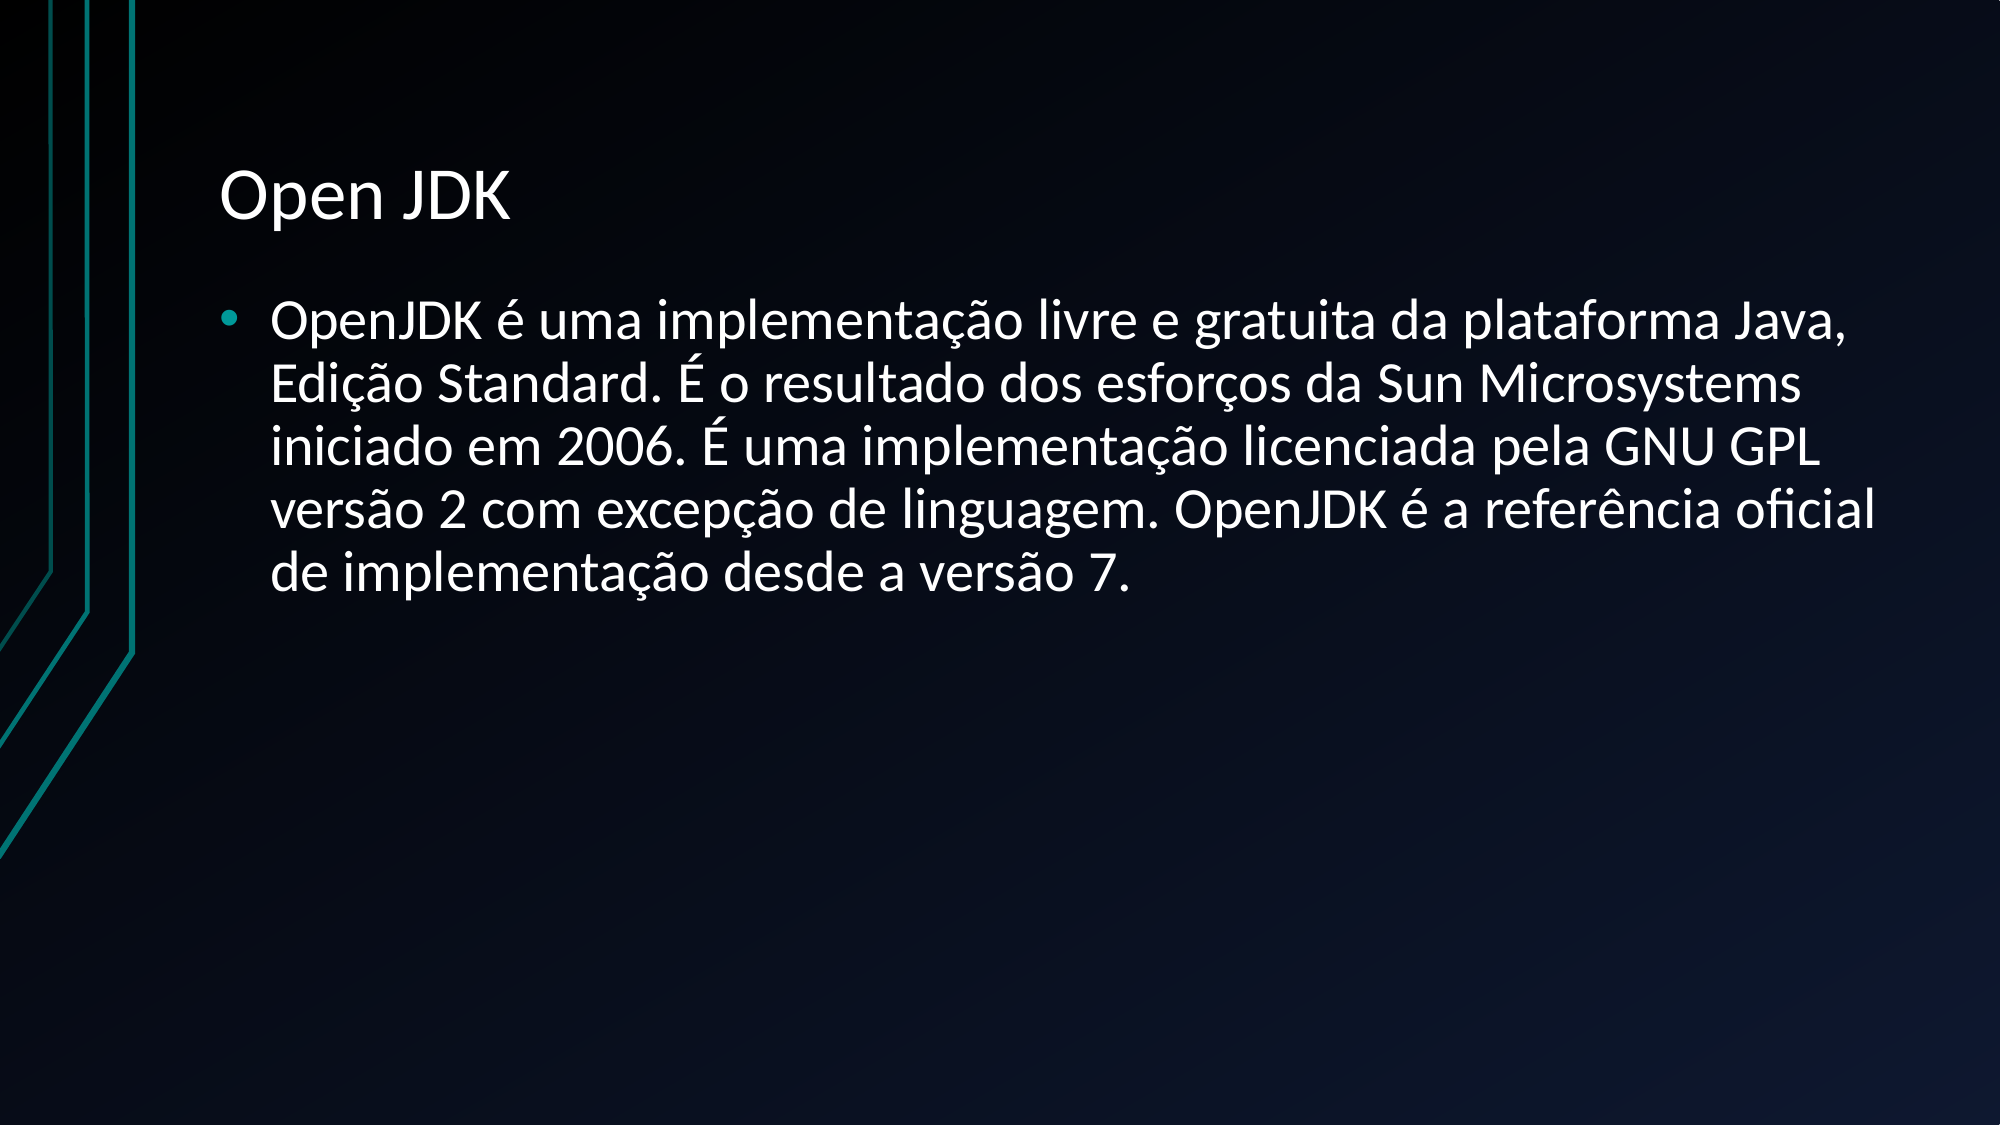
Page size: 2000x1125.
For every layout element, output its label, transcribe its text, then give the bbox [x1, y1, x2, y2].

list OpenJDK é uma implementação livre e gratuita da plataforma Java, Edição Standard. É o resultado dos esforços da Sun Microsystems iniciado em 2006. É uma implementação licenciada pela GNU GPL versão 2 com excepção de linguagem. OpenJDK é a referência oficial de implementação desde a versão 7. [199, 279, 1900, 1012]
title Open JDK [199, 45, 1900, 246]
